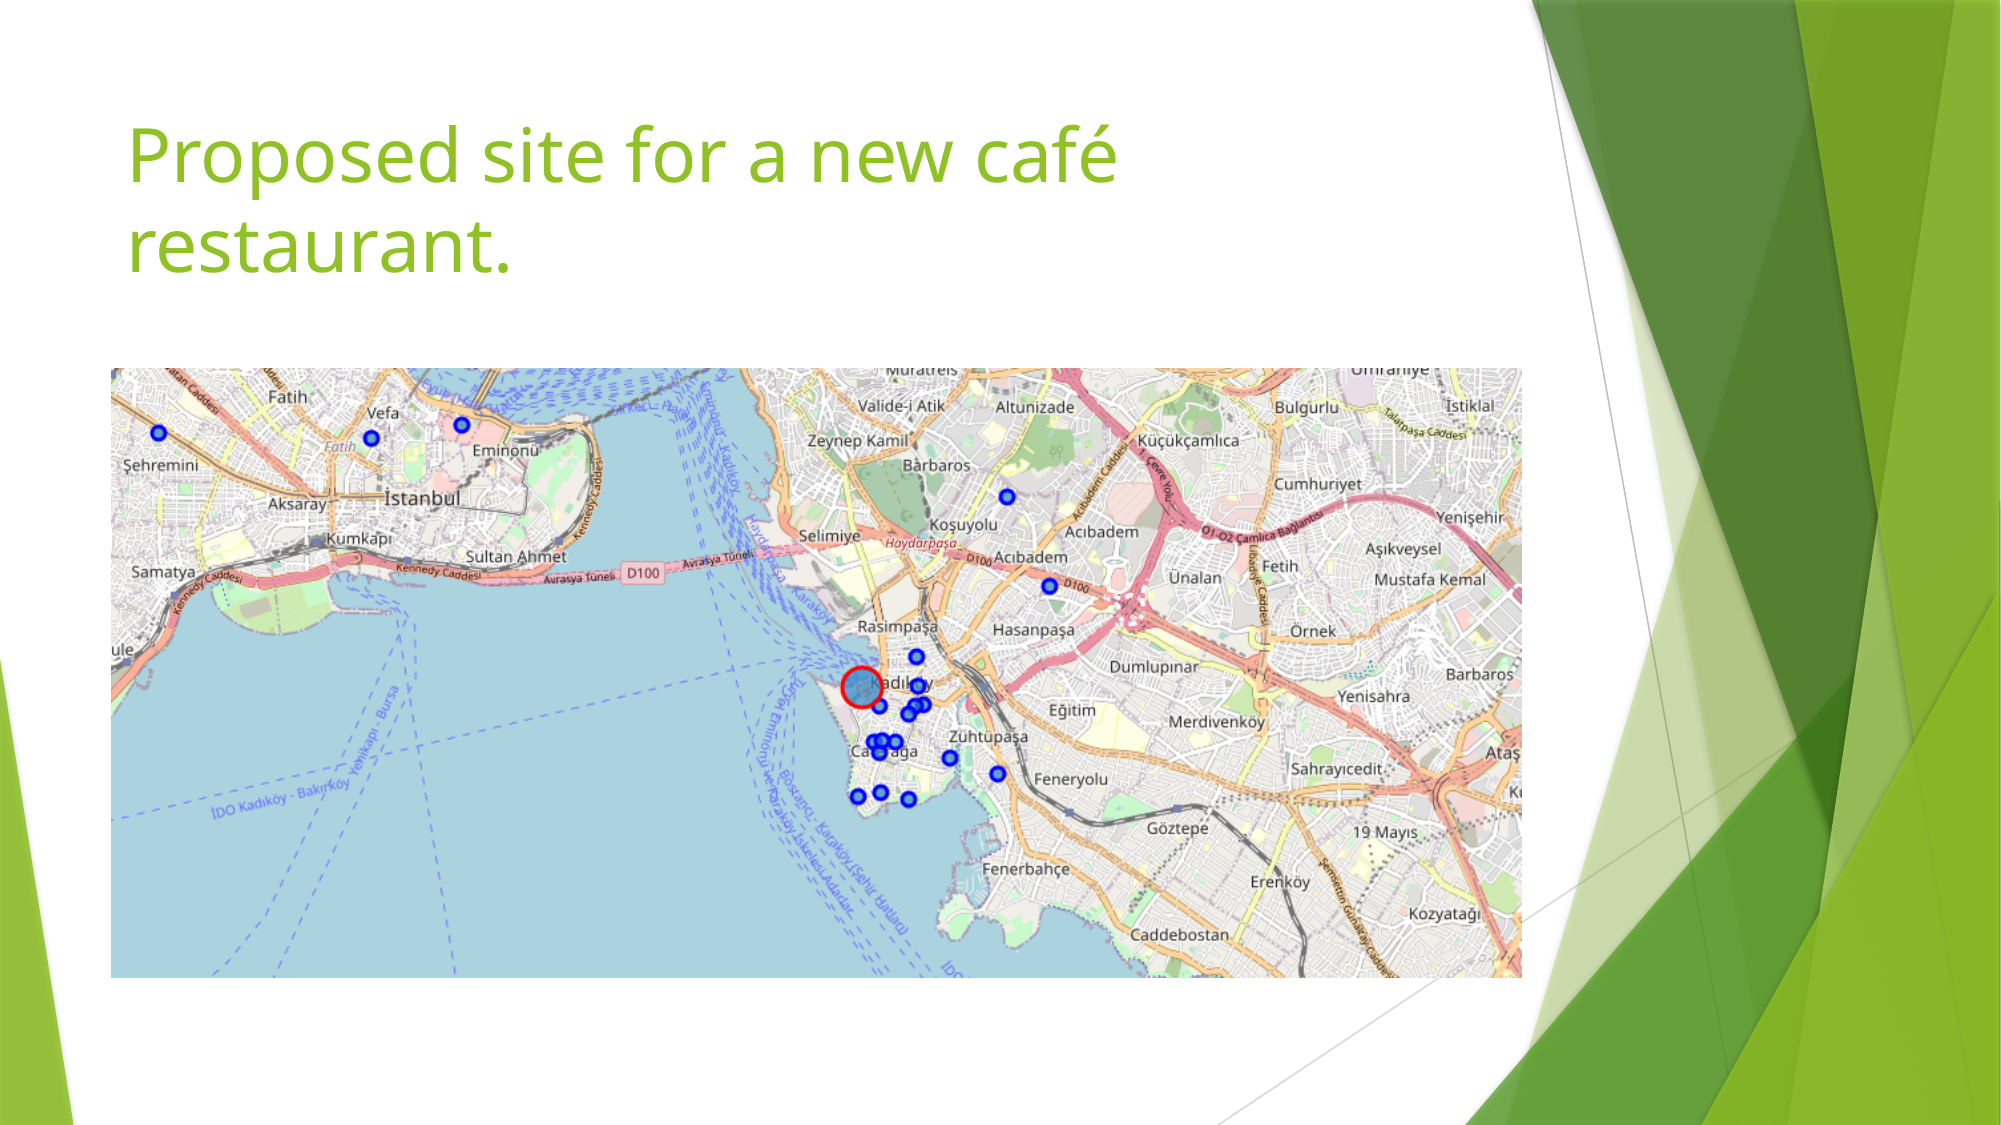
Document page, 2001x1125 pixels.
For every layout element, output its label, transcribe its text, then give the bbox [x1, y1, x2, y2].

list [110, 367, 1522, 978]
title Proposed site for a new café restaurant. [111, 99, 1522, 317]
